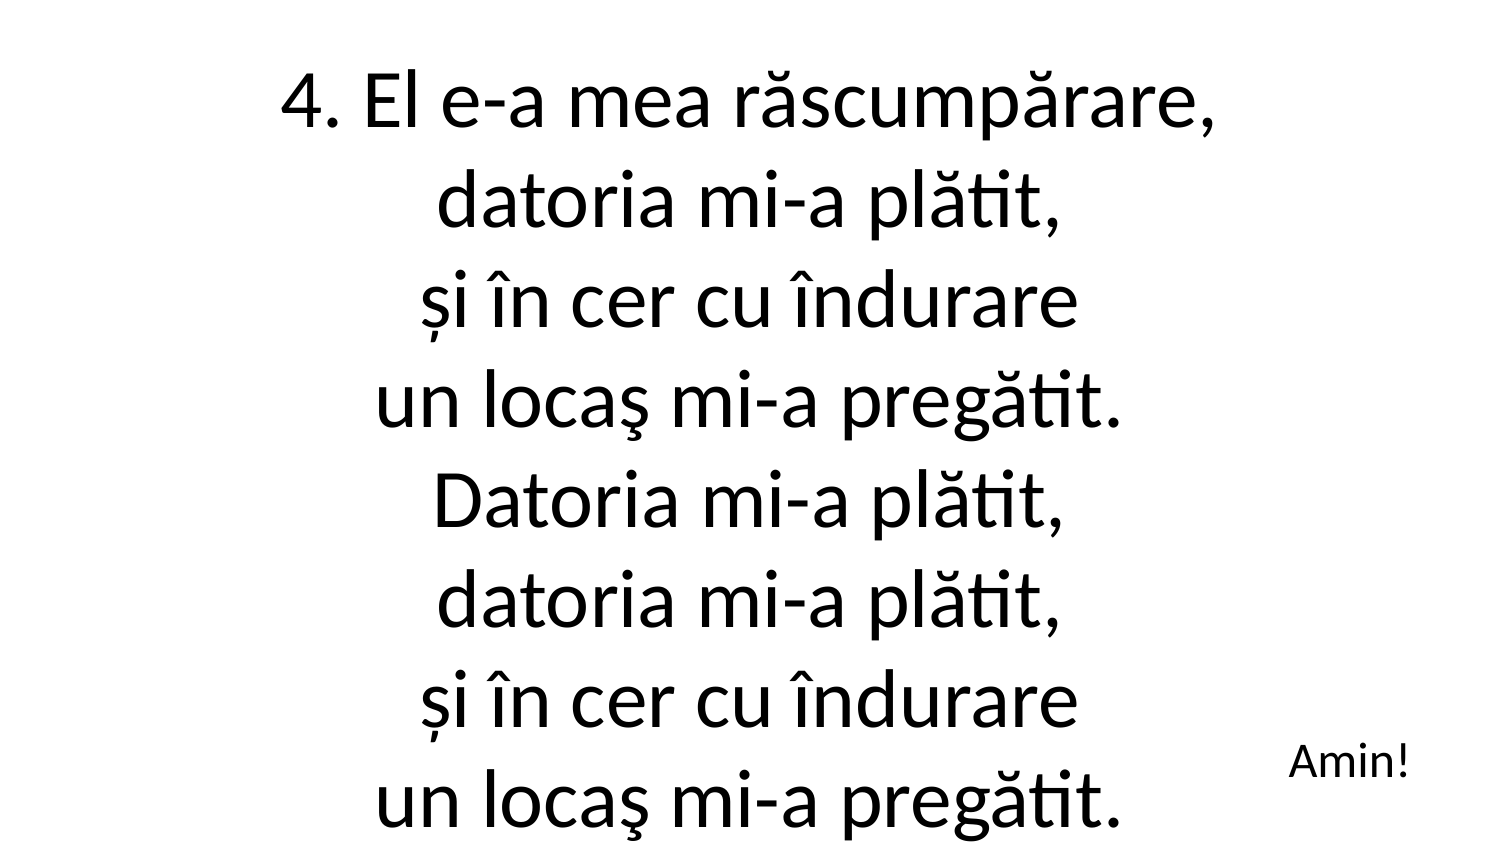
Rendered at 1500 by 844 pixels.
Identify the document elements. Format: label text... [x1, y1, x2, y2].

text_box Amin! [1273, 674, 1427, 795]
text_box 4. El e-a mea răscumpărare, datoria mi-a plătit, și în cer cu îndurare un locaş mi-a pregătit. Datoria mi-a plătit, datoria mi-a plătit, și în cer cu îndurare un locaş mi-a pregătit. [265, 0, 1235, 844]
